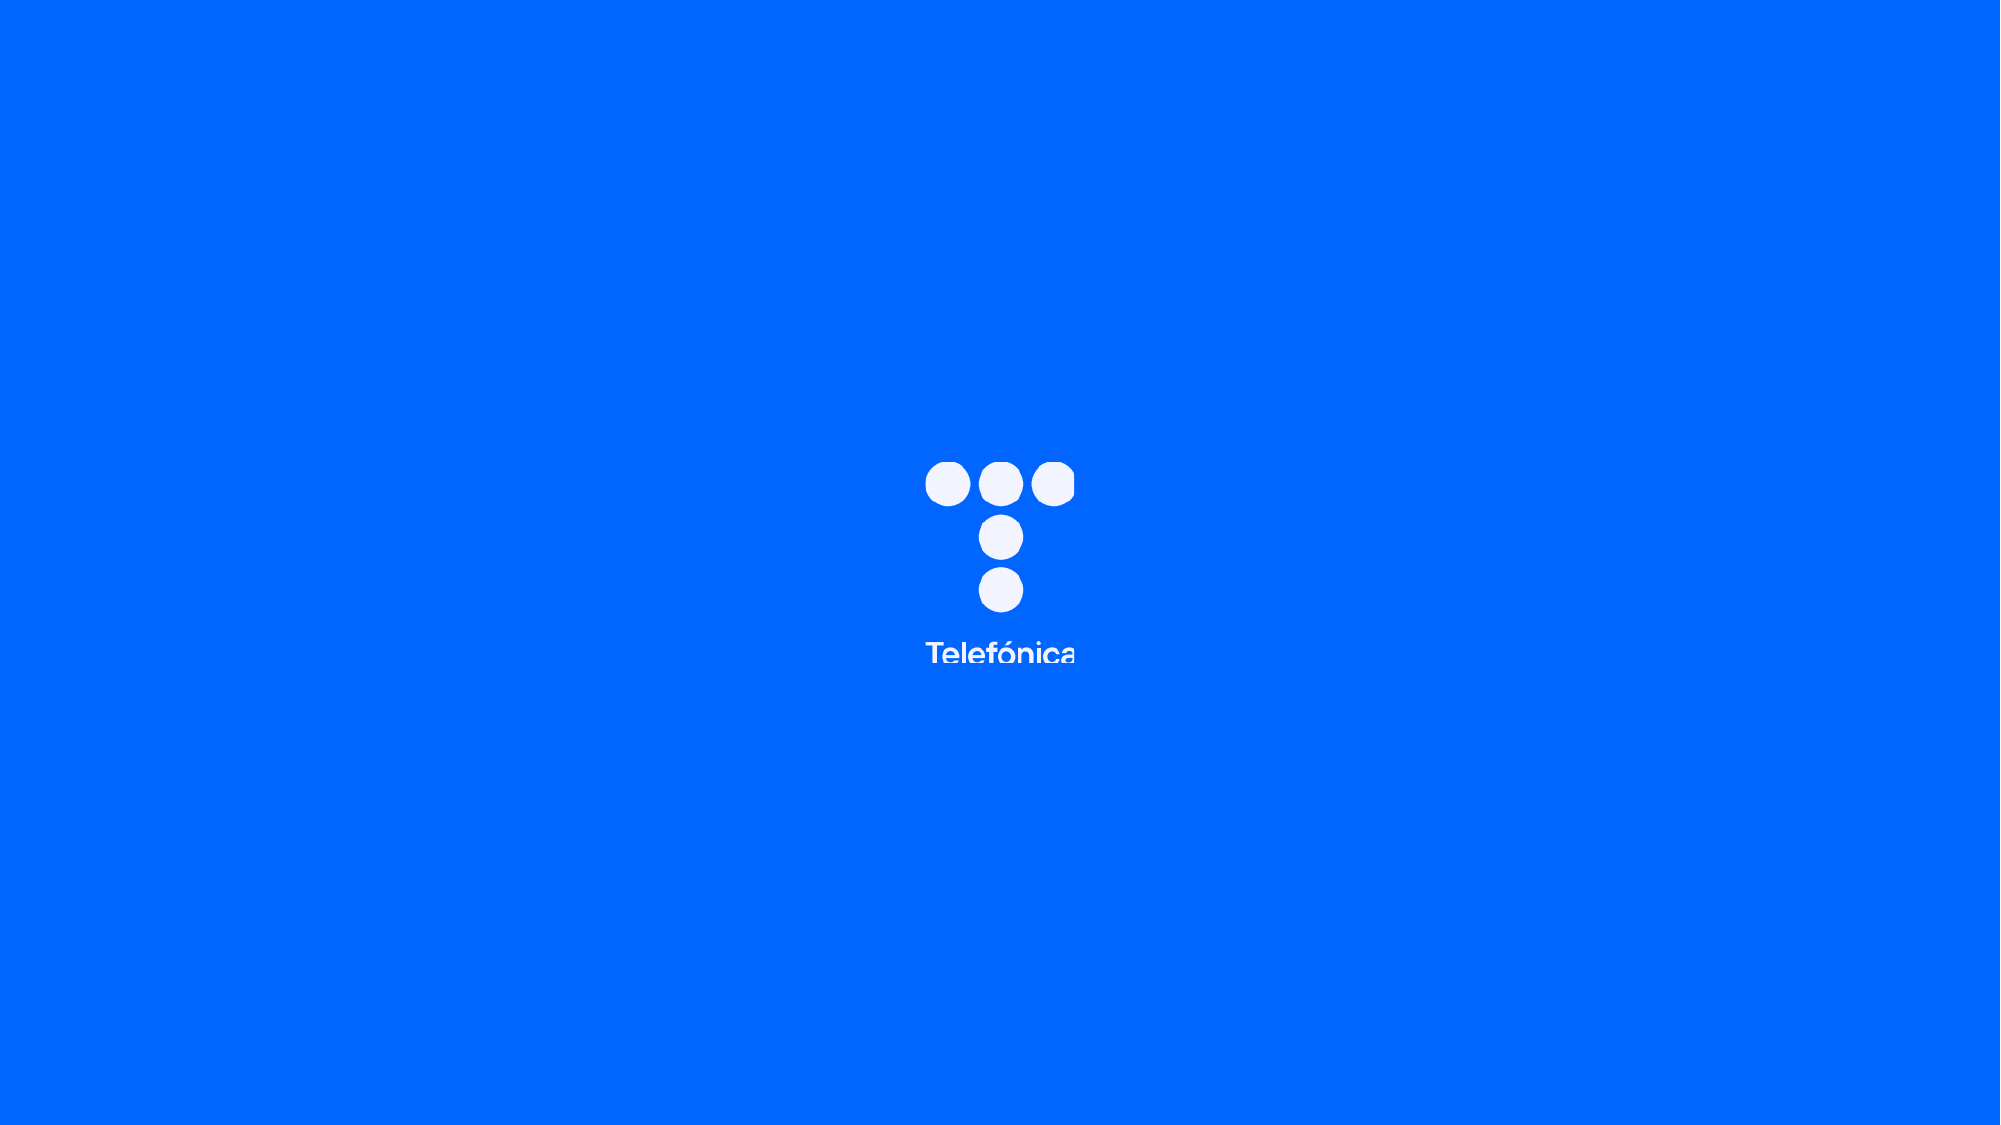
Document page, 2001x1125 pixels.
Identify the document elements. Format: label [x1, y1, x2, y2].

picture [925, 461, 1075, 663]
